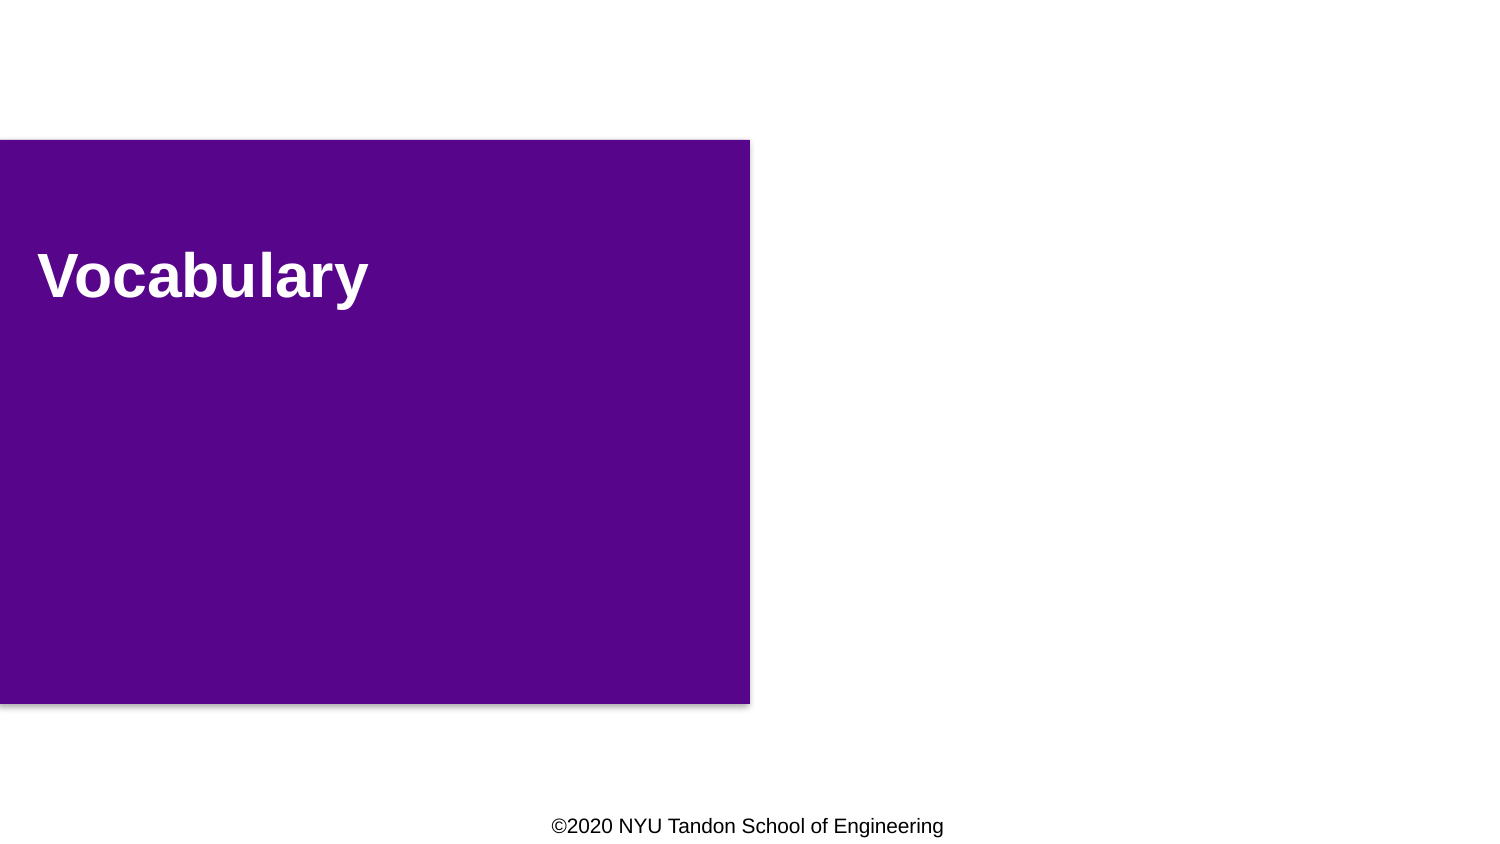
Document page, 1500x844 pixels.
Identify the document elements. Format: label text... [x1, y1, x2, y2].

list Vocabulary [37, 234, 635, 619]
